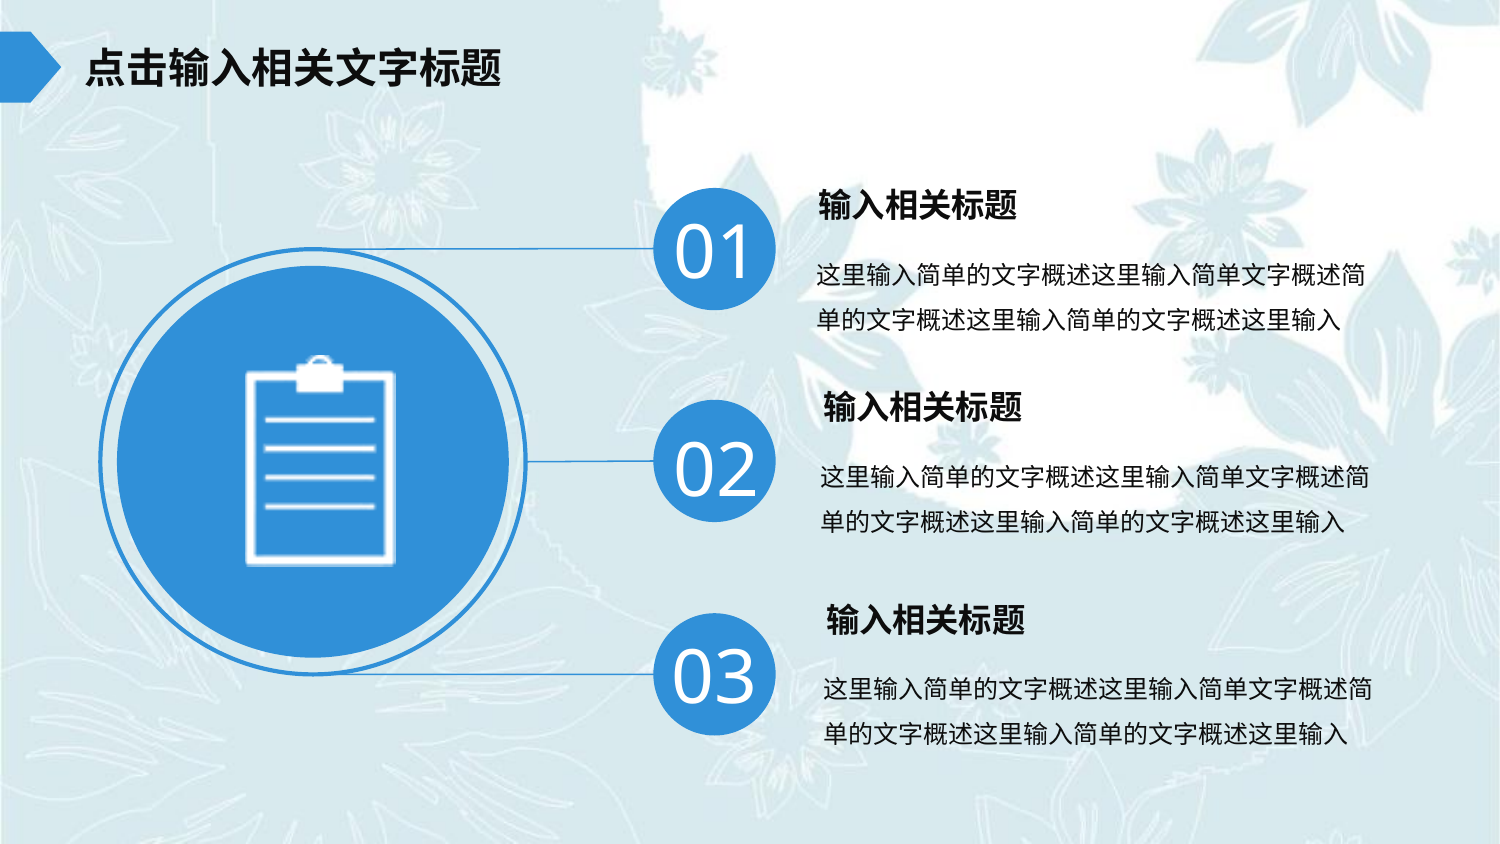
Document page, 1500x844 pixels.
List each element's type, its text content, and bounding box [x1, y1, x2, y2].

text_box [655, 401, 777, 521]
text_box 输入相关标题 [803, 177, 1136, 232]
text_box 这里输入简单的文字概述这里输入简单文字概述简单的文字概述这里输入简单的文字概述这里输入 [808, 651, 1391, 757]
text_box [98, 247, 528, 677]
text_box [655, 189, 777, 309]
picture [0, 0, 1500, 844]
text_box 这里输入简单的文字概述这里输入简单文字概述简单的文字概述这里输入简单的文字概述这里输入 [806, 439, 1388, 544]
text_box 输入相关标题 [811, 591, 1143, 647]
text_box 这里输入简单的文字概述这里输入简单文字概述简单的文字概述这里输入简单的文字概述这里输入 [801, 237, 1384, 342]
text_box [655, 615, 775, 734]
text_box 点击输入相关文字标题 [70, 34, 518, 100]
text_box [0, 29, 63, 105]
text_box 输入相关标题 [808, 379, 1140, 434]
